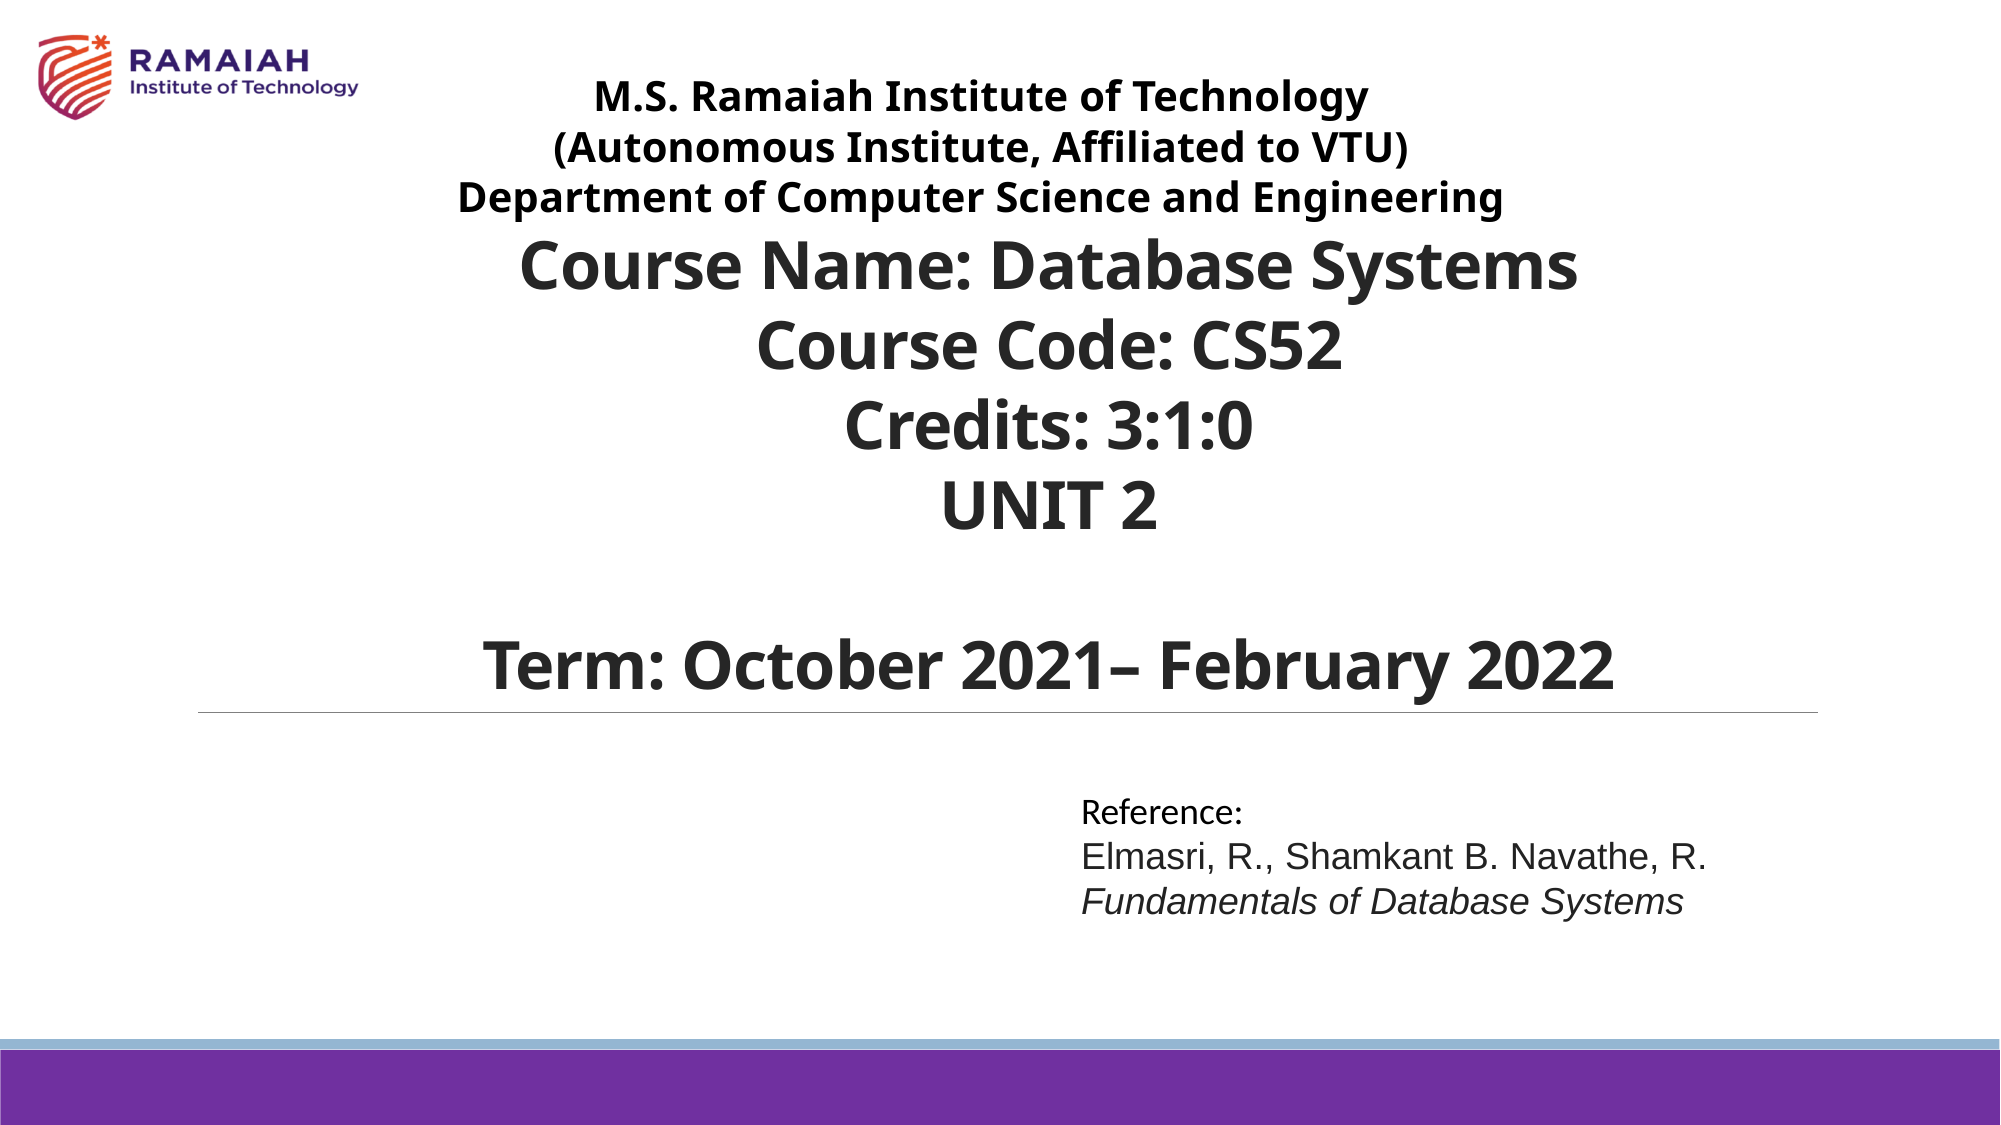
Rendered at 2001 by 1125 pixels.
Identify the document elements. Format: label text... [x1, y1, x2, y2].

text_box Reference: Elmasri, R., Shamkant B. Navathe, R. Fundamentals of Database Systems [1066, 779, 1841, 930]
text_box M.S. Ramaiah Institute of Technology (Autonomous Institute, Affiliated to VTU) Department of Computer Science and Engineering [306, 51, 1657, 239]
picture [0, 0, 400, 150]
title Course Name: Database Systems Course Code: CS52 Credits: 3:1:0 UNIT 2 Term: October 2021– February 2022 [159, 576, 1940, 761]
